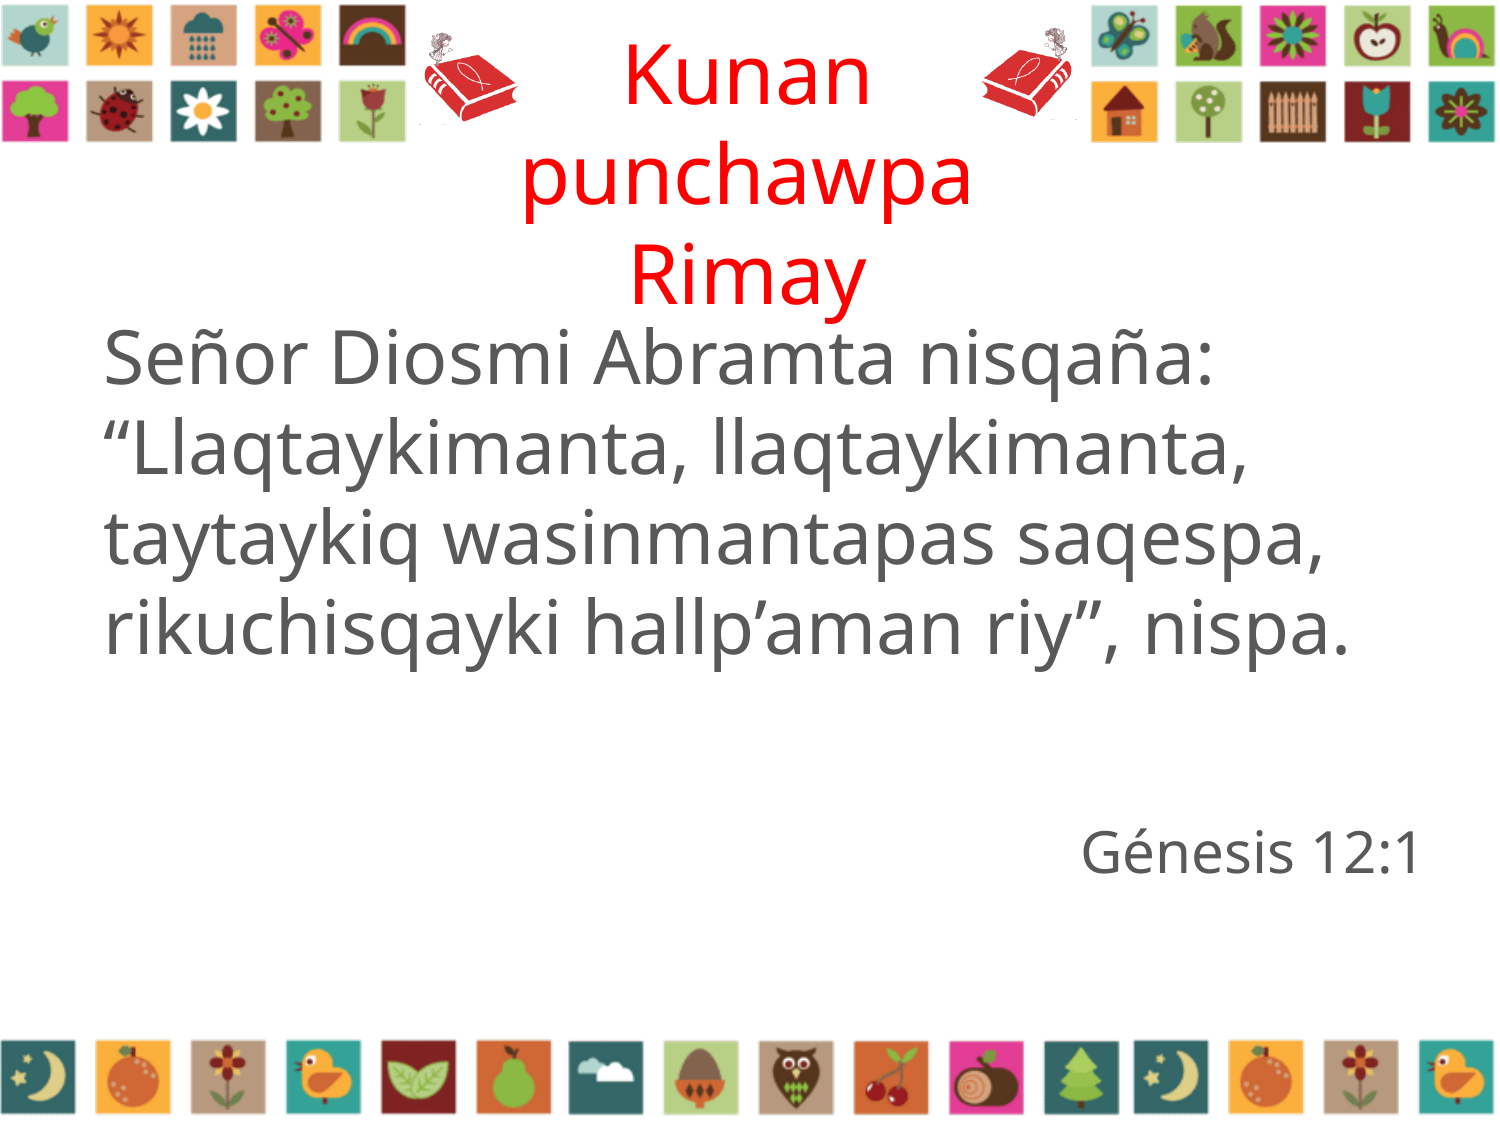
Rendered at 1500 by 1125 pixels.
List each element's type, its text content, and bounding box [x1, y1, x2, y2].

picture [0, 3, 550, 150]
text_box Señor Diosmi Abramta nisqaña: “Llaqtaykimanta, llaqtaykimanta, taytaykiq wasinmantapas saqespa, rikuchisqayki hallp’aman riy”, nispa. [88, 302, 1459, 678]
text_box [0, 1028, 1500, 1118]
text_box Kunan punchawpa Rimay [414, 13, 1080, 302]
picture [950, 3, 1500, 150]
text_box Génesis 12:1 [808, 807, 1441, 893]
